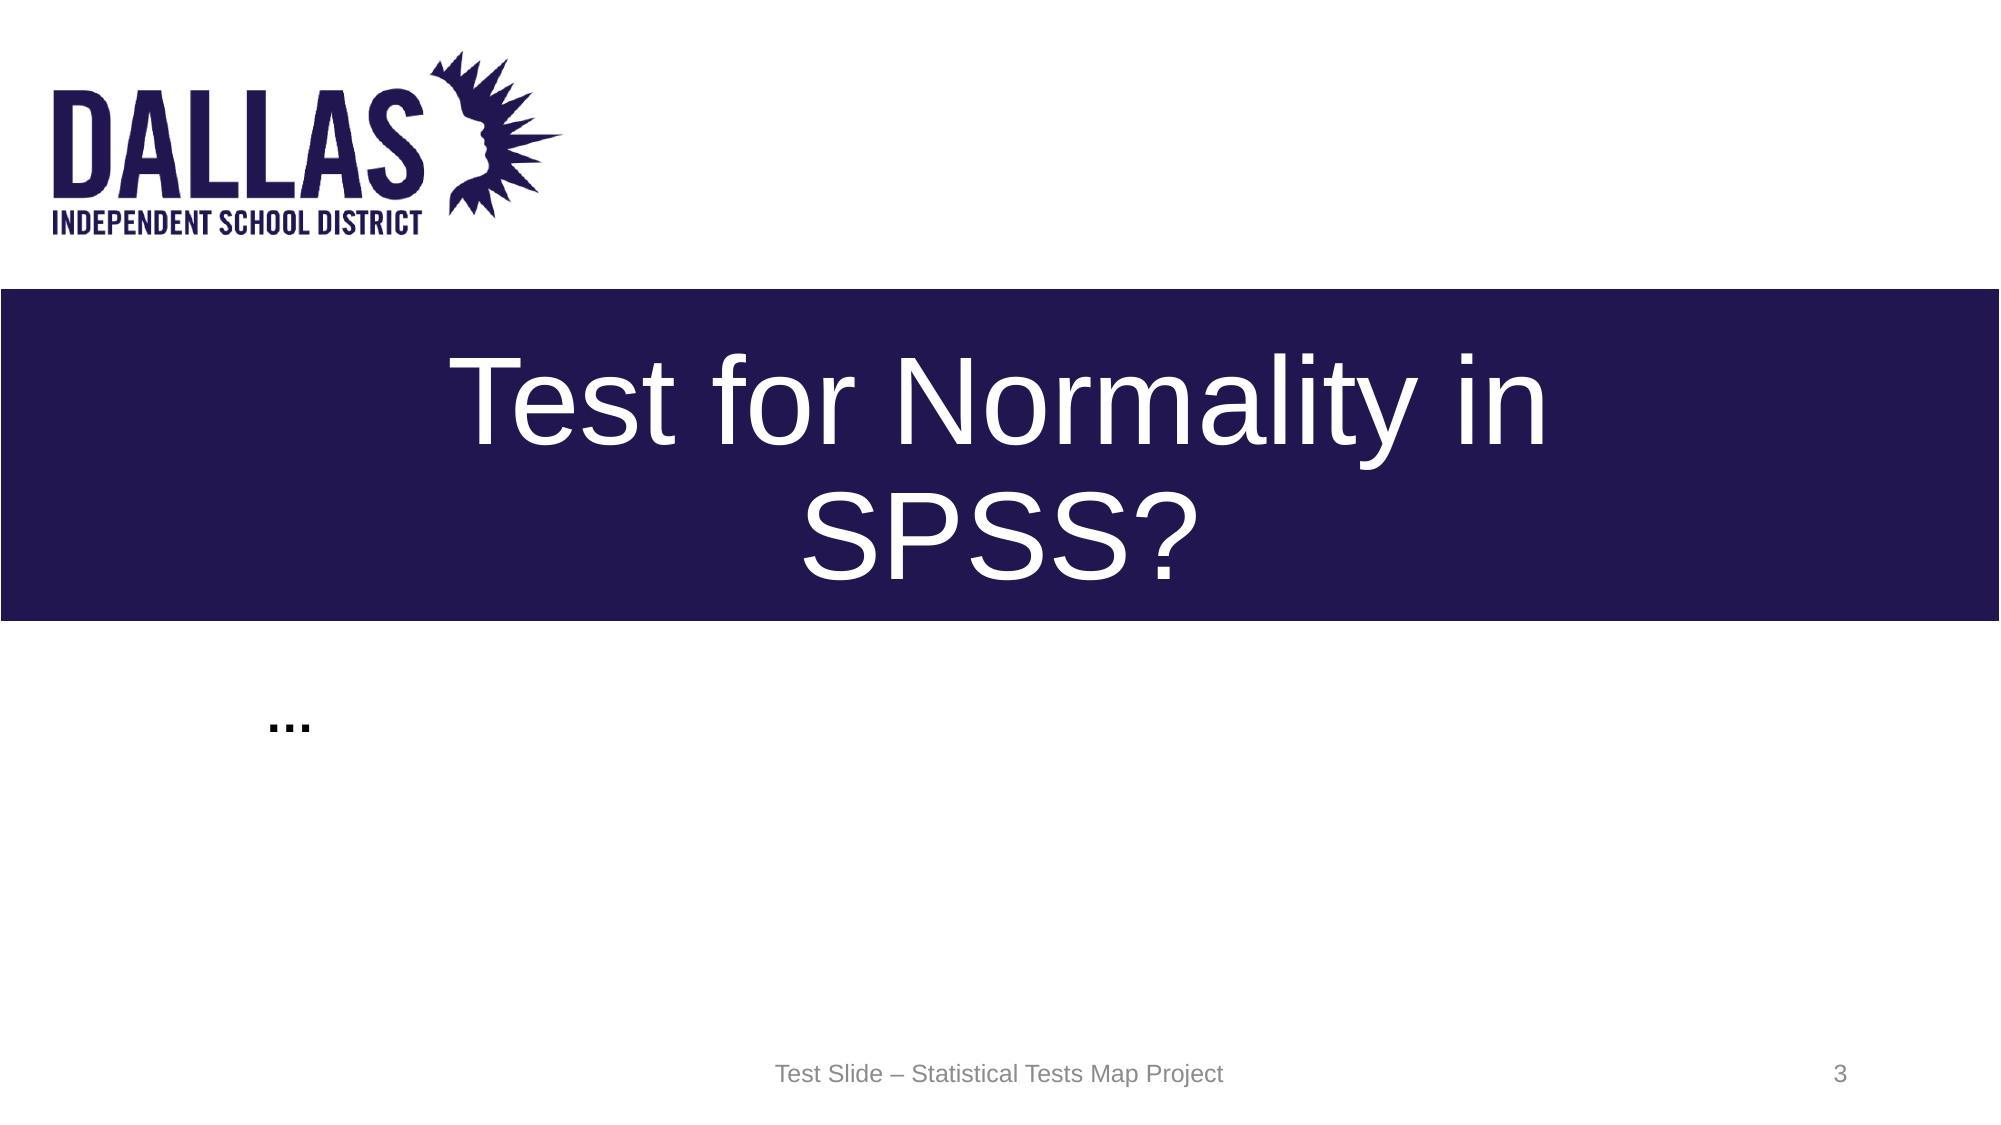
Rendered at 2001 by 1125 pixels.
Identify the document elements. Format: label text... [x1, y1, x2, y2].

title Test for Normality in SPSS? [249, 222, 1750, 615]
subtitle … [249, 681, 1750, 1017]
text_box [0, 287, 2000, 624]
picture [35, 42, 569, 242]
footer Test Slide – Statistical Tests Map Project [662, 1042, 1338, 1103]
slide_number 3 [1412, 1042, 1863, 1103]
